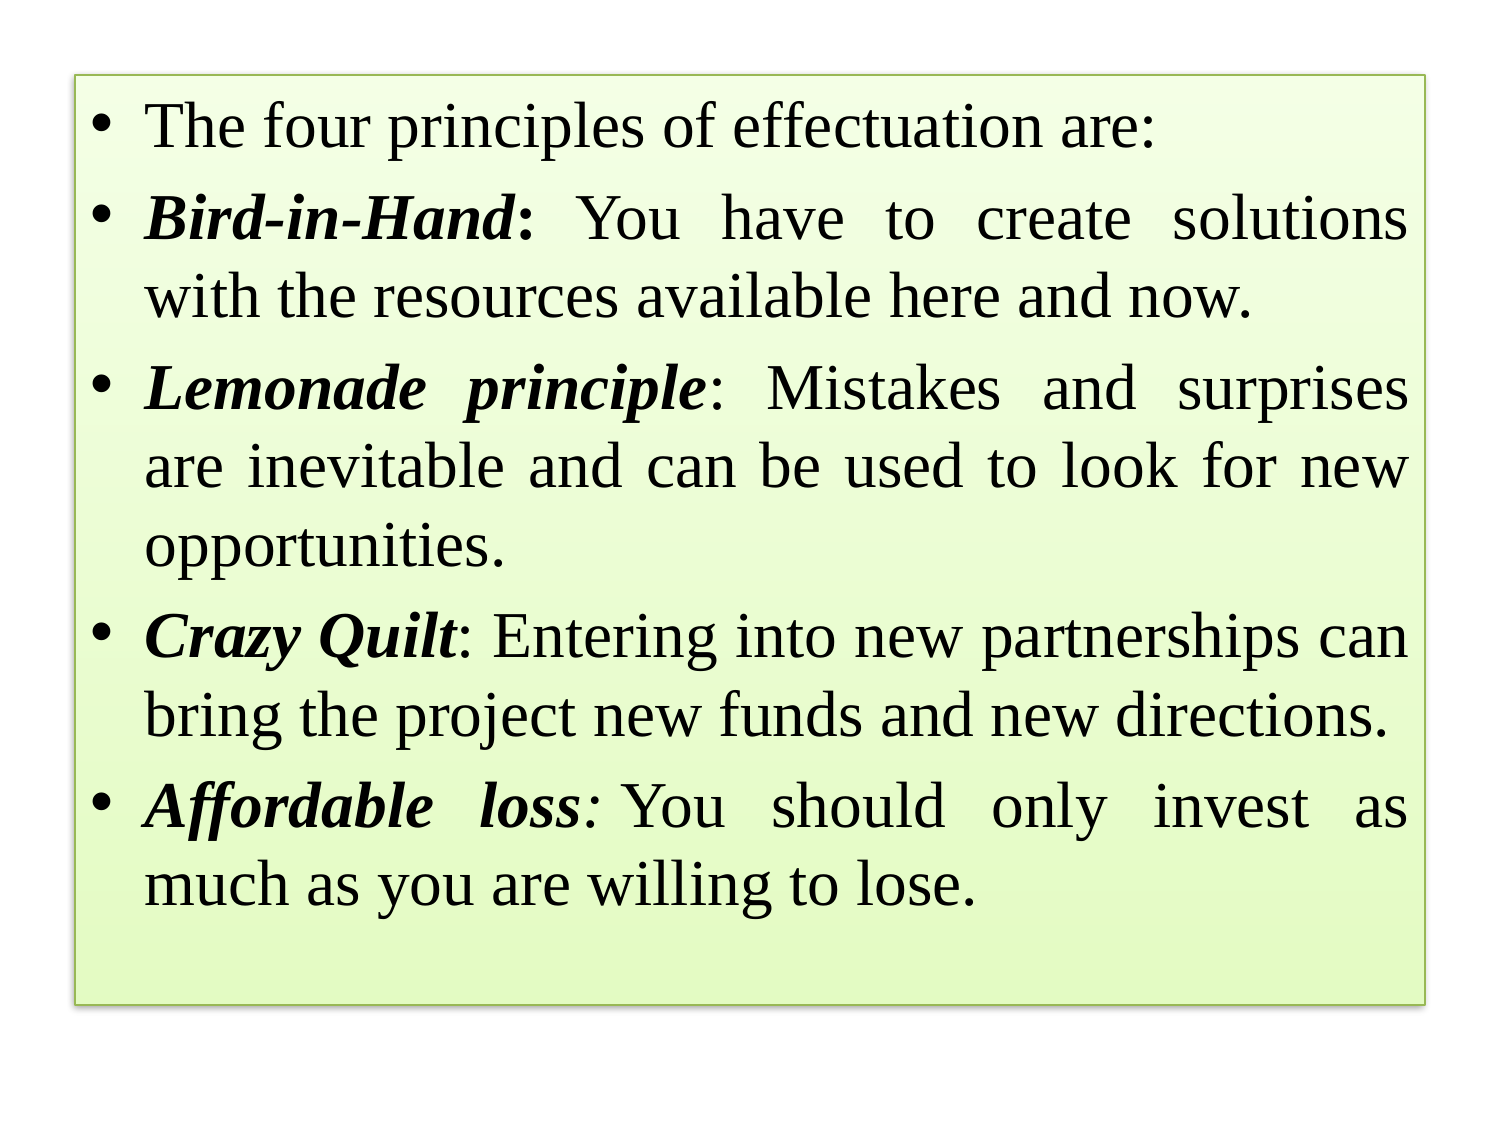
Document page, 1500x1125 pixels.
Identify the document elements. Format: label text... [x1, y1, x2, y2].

list The four principles of effectuation are: Bird-in-Hand: You have to create solutions with the resources available here and now. Lemonade principle: Mistakes and surprises are inevitable and can be used to look for new opportunities. Crazy Quilt: Entering into new partnerships can bring the project new funds and new directions. Affordable loss: You should only invest as much as you are willing to lose. [74, 74, 1426, 1006]
